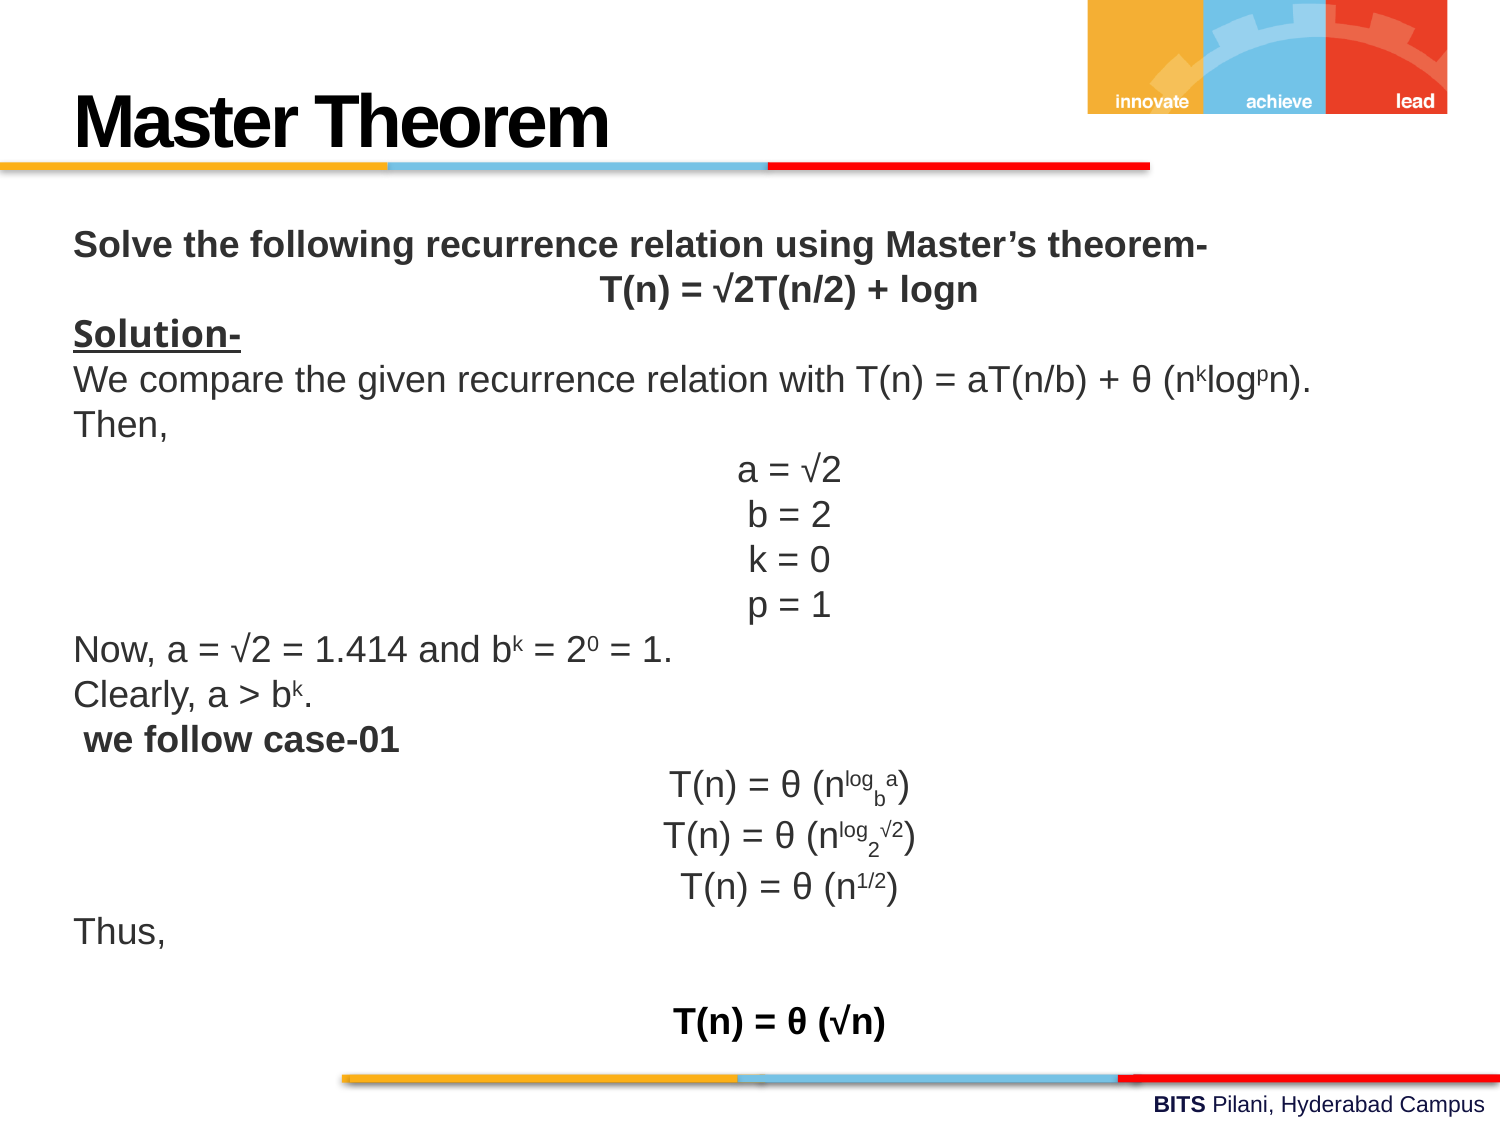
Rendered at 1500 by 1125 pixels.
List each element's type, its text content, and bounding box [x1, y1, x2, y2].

picture [1087, 0, 1448, 114]
text_box Solve the following recurrence relation using Master’s theorem- T(n) = √2T(n/2) + logn Solution- We compare the given recurrence relation with T(n) = aT(n/b) + θ (nklogpn). Then, a = √2 b = 2 k = 0 p = 1 Now, a = √2 = 1.414 and bk = 20 = 1. Clearly, a > bk. we follow case-01 T(n) = θ (nlogba) T(n) = θ (nlog2√2) T(n) = θ (n1/2) Thus, T(n) = θ (√n) [58, 212, 1500, 1050]
text_box Master Theorem [58, 65, 1409, 208]
